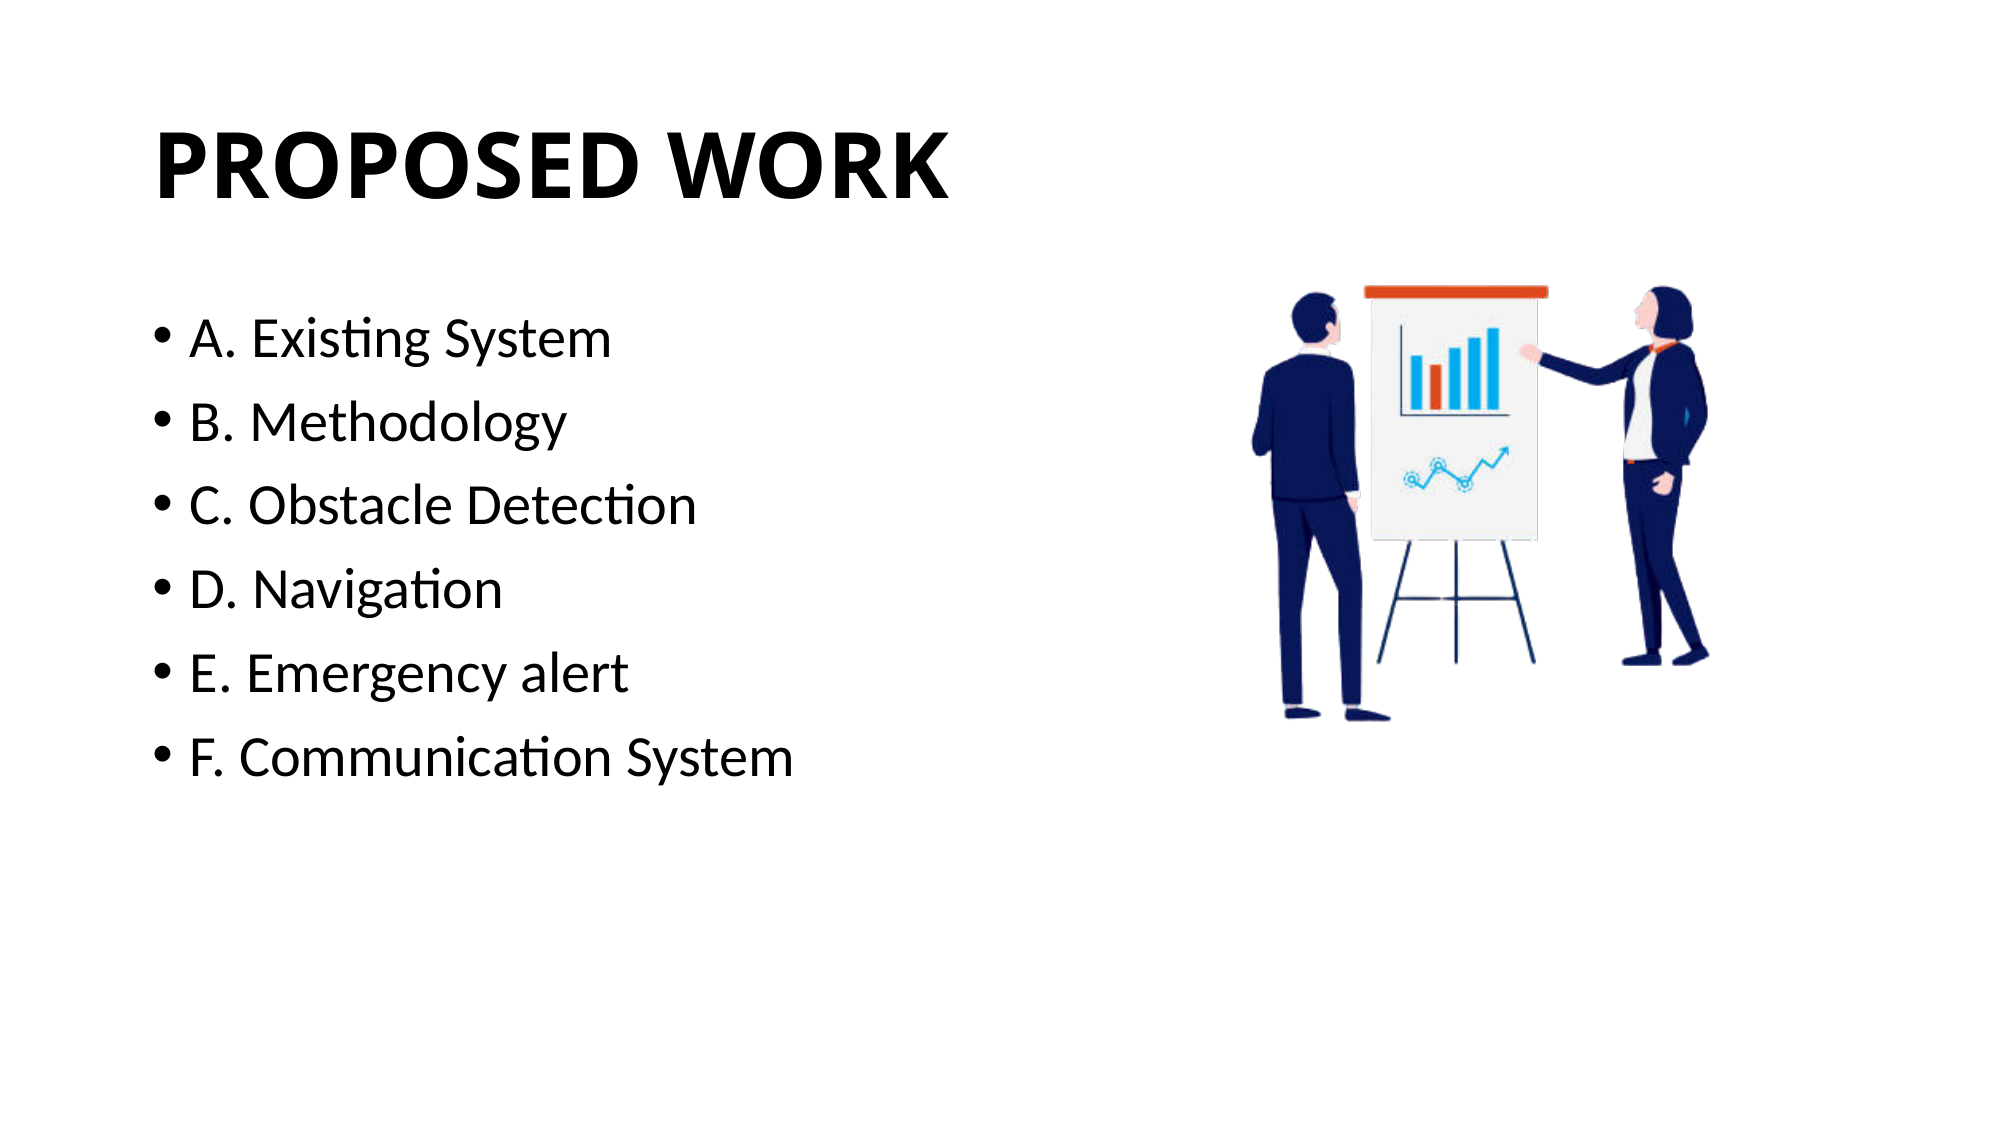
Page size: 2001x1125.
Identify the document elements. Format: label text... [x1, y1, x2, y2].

picture [979, 176, 1953, 779]
title PROPOSED WORK [137, 59, 1863, 278]
list A. Existing System B. Methodology C. Obstacle Detection D. Navigation E. Emergency alert F. Communication System [137, 299, 1863, 1014]
